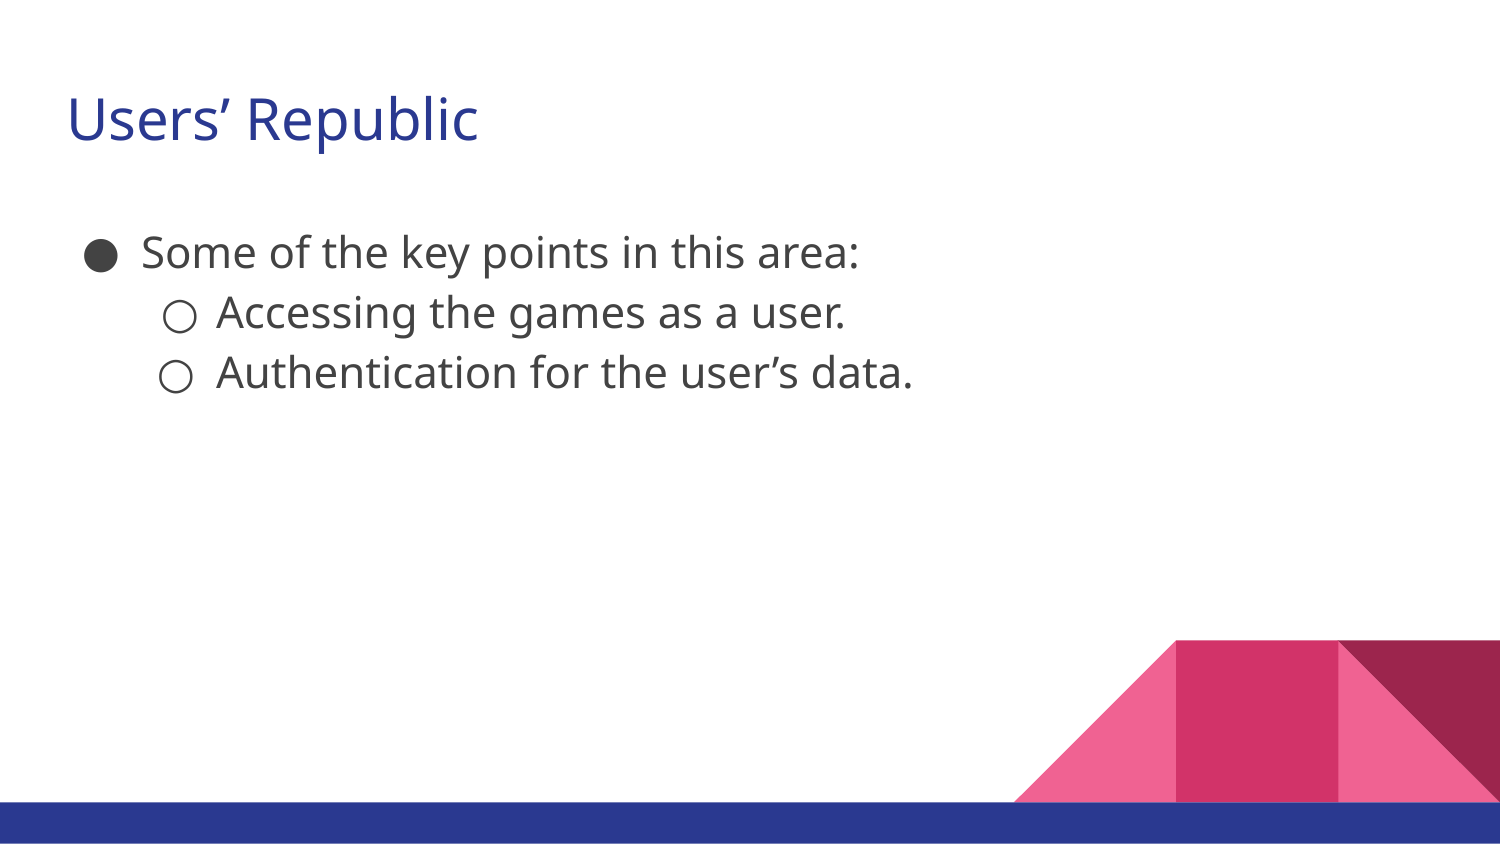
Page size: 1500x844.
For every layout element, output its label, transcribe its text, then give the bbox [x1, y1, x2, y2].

list Some of the key points in this area: Accessing the games as a user. Authentication for the user’s data. [51, 201, 1449, 750]
title Users’ Republic [51, 67, 1449, 167]
